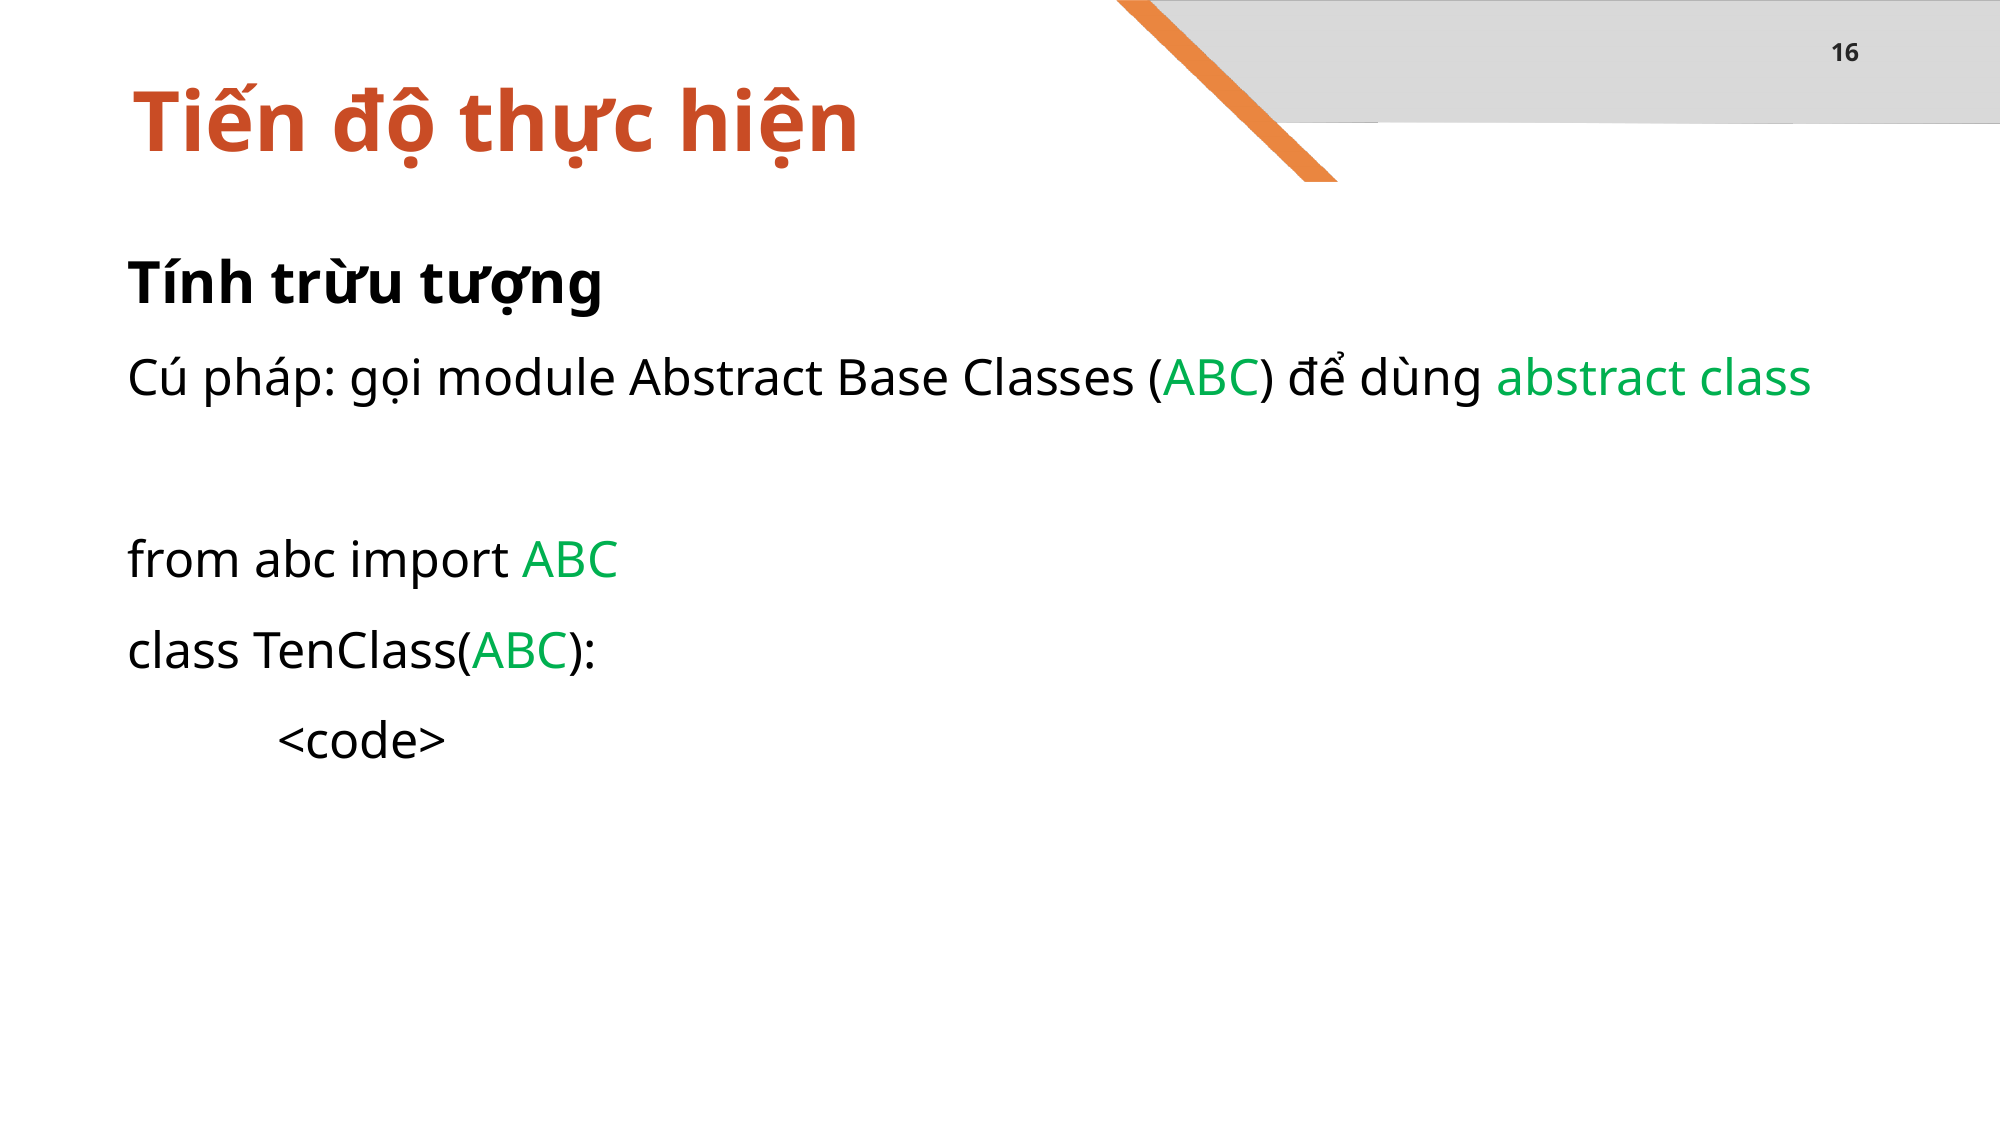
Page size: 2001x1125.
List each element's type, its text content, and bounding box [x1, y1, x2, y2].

title Tiến độ thực hiện [102, 62, 1117, 174]
slide_number 16 [1790, 28, 1900, 78]
picture [1116, 0, 2000, 182]
list Tính trừu tượng Cú pháp: gọi module Abstract Base Classes (ABC) để dùng abstract class from abc import ABC class TenClass(ABC): <code> [102, 237, 1900, 1042]
